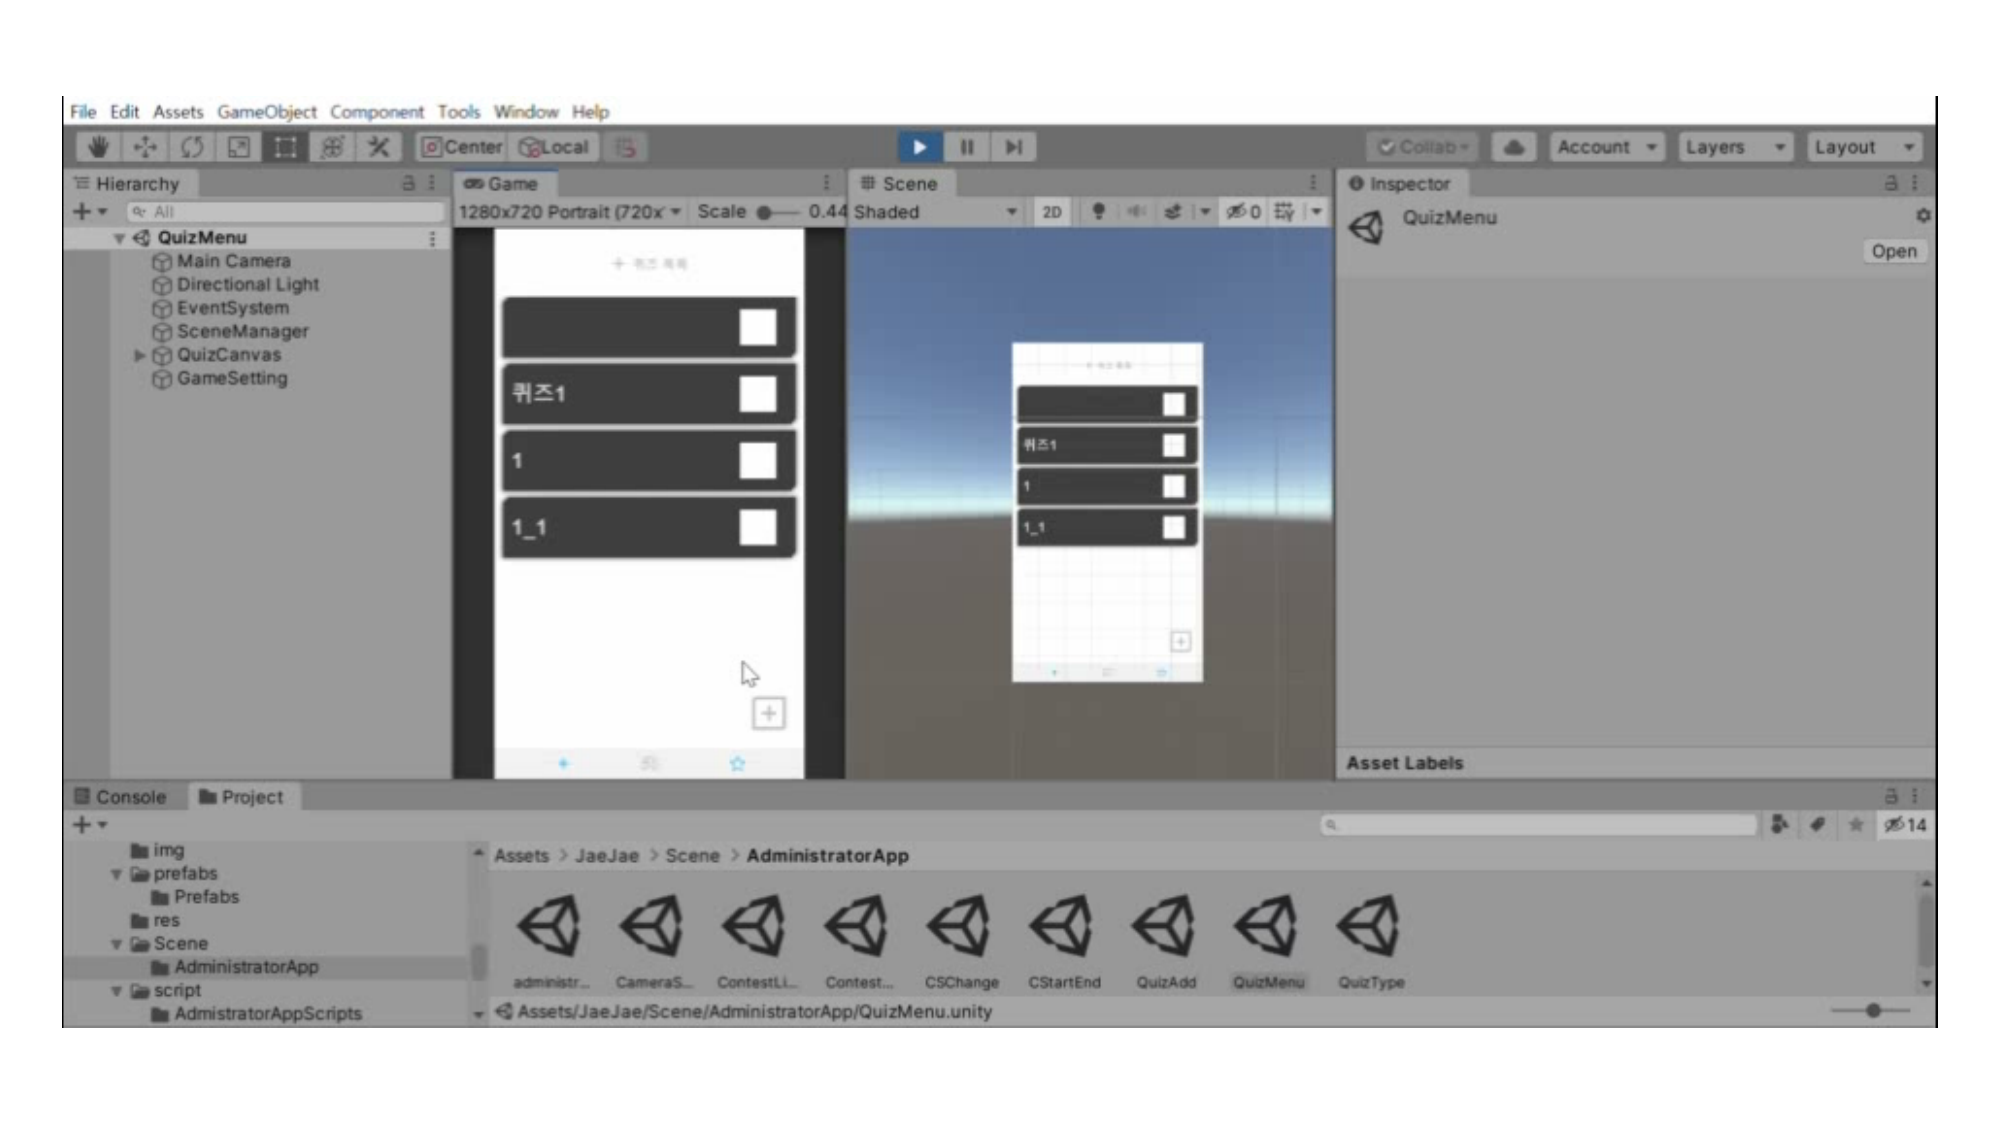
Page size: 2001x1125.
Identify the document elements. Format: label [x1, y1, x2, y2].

text_box [61, 96, 1939, 1029]
